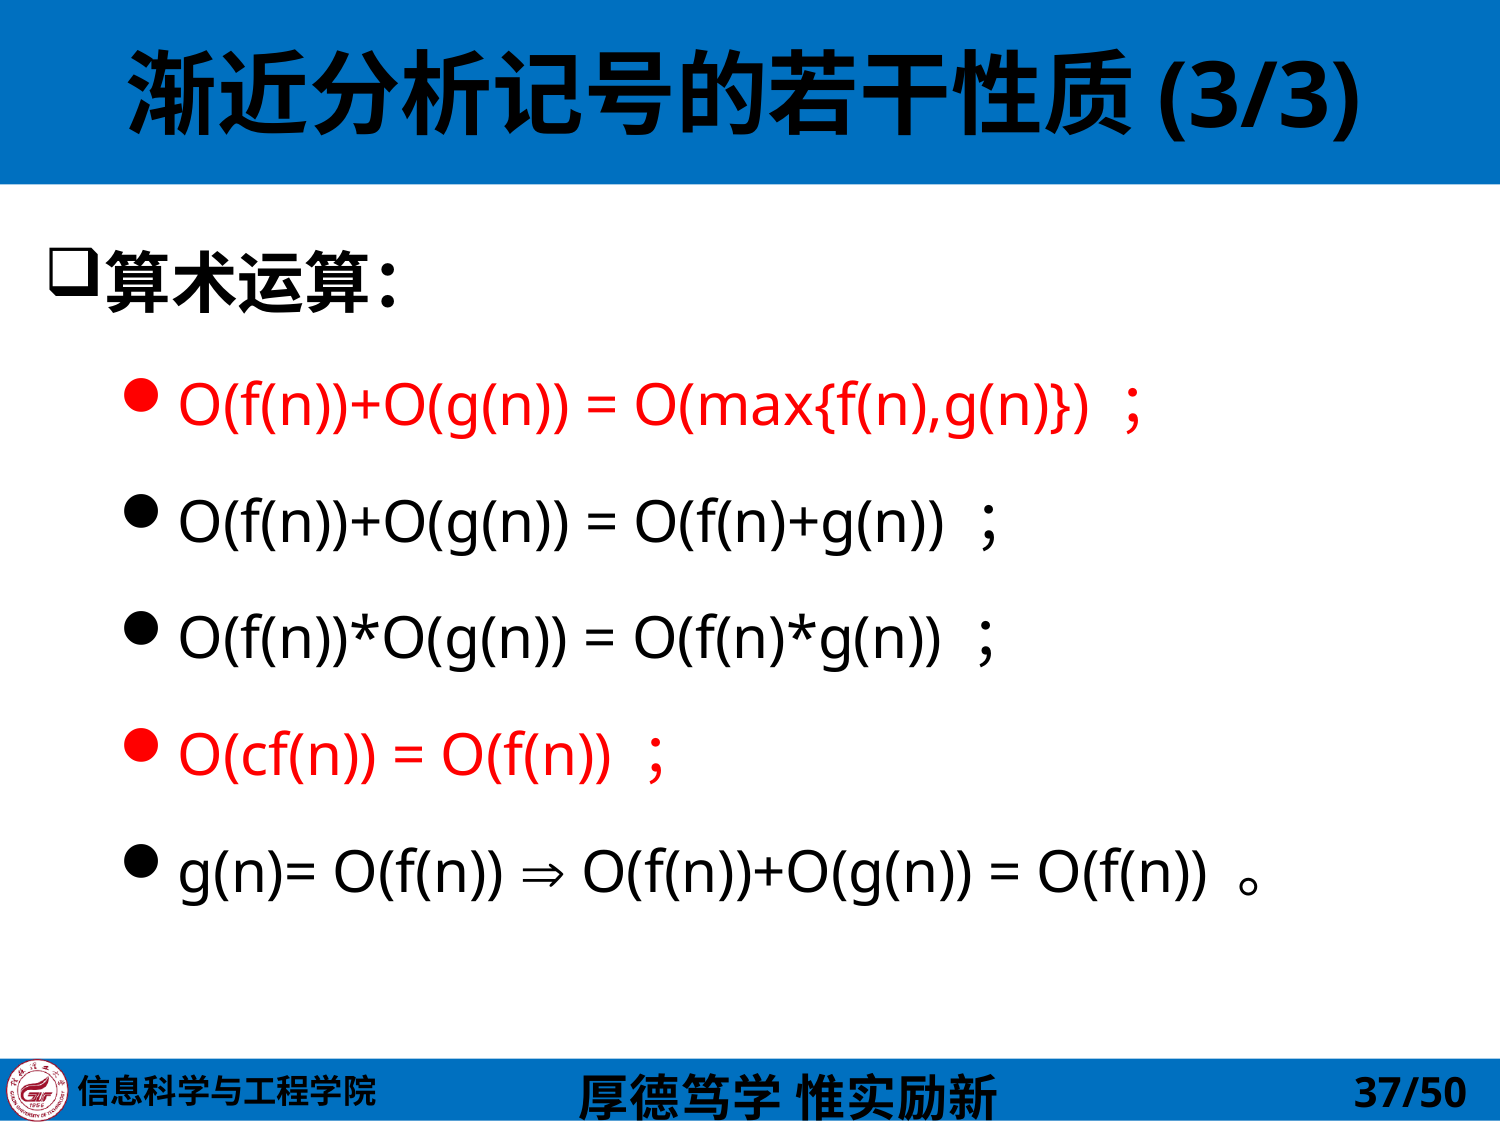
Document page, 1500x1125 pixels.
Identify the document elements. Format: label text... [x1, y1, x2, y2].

title 渐近分析记号的若干性质(3/3) [5, 8, 1483, 173]
slide_number 37/50 [1132, 1058, 1483, 1121]
picture [5, 1058, 69, 1122]
list 算术运算： O(f(n))+O(g(n)) = O(max{f(n),g(n)}) ； O(f(n))+O(g(n)) = O(f(n)+g(n)) ； O(f(n))*O(g(n)) = O(f(n)*g(n)) ； O(cf(n)) = O(f(n)) ； g(n)= O(f(n))  O(f(n))+O(g(n)) = O(f(n)) 。 [29, 193, 1471, 1046]
